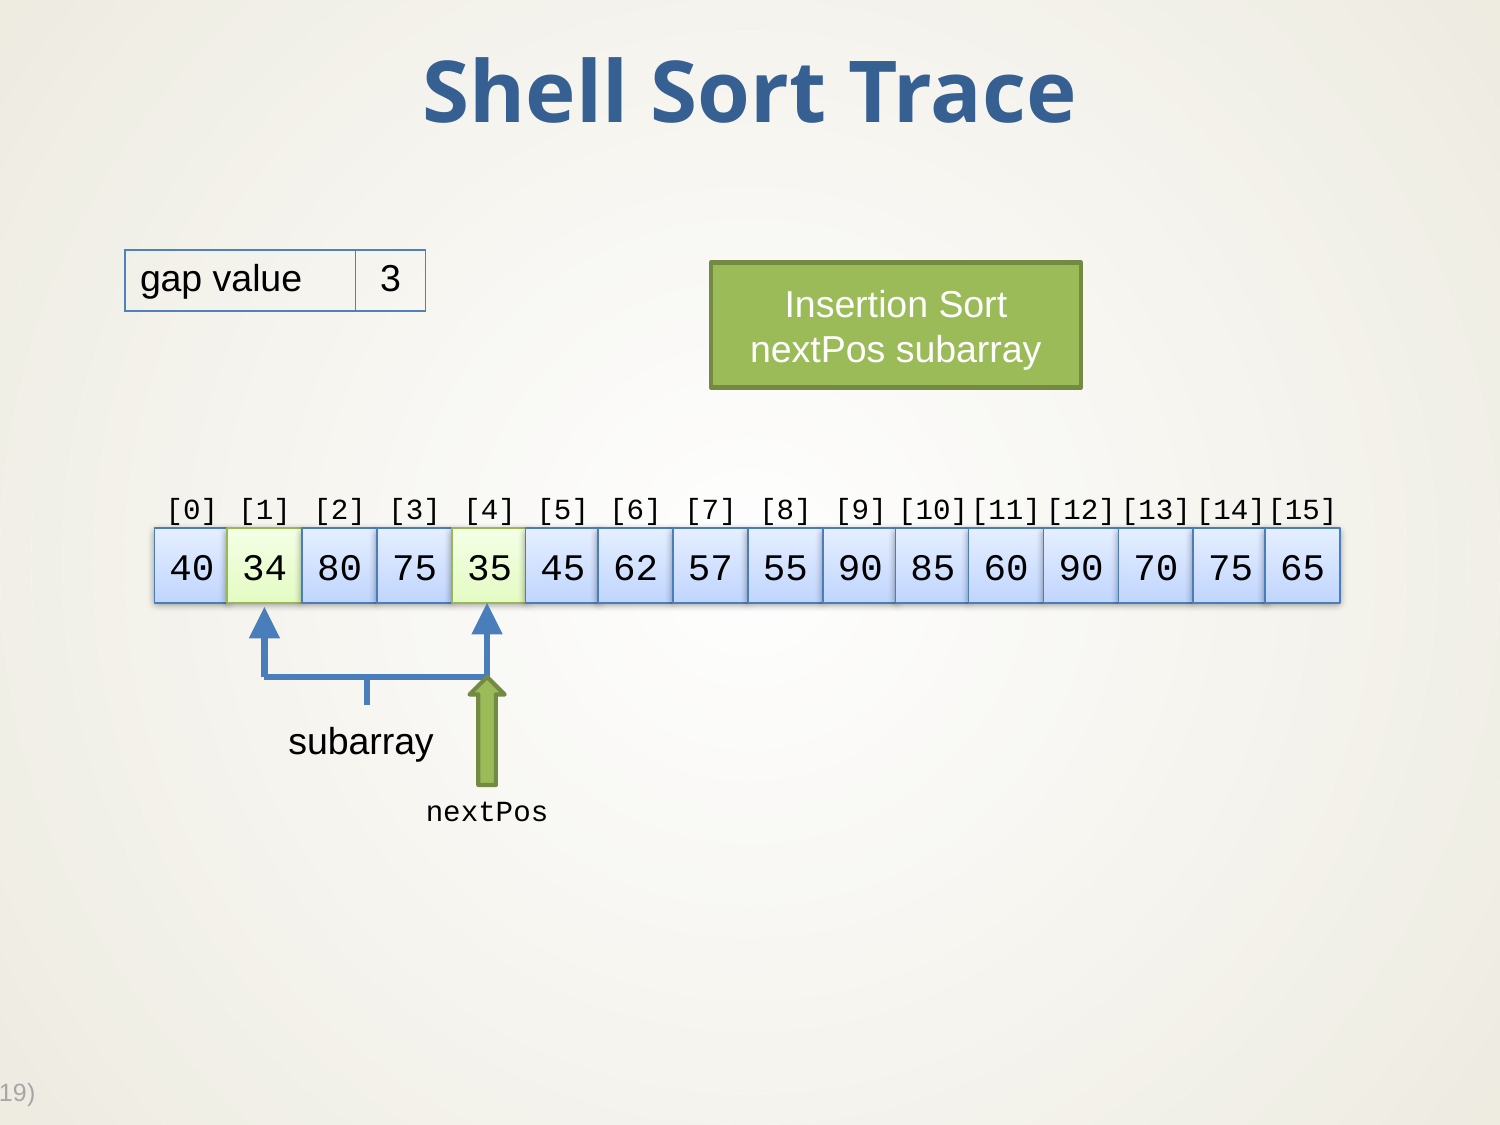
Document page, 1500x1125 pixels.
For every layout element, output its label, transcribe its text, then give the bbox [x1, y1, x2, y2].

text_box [406, 676, 568, 836]
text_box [146, 482, 1354, 604]
table_header 3 [356, 251, 425, 310]
title Shell Sort Trace [0, 24, 1500, 166]
table_header gap value [126, 251, 355, 310]
text_box Insertion Sort nextPos subarray [709, 260, 1083, 390]
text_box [264, 602, 491, 771]
